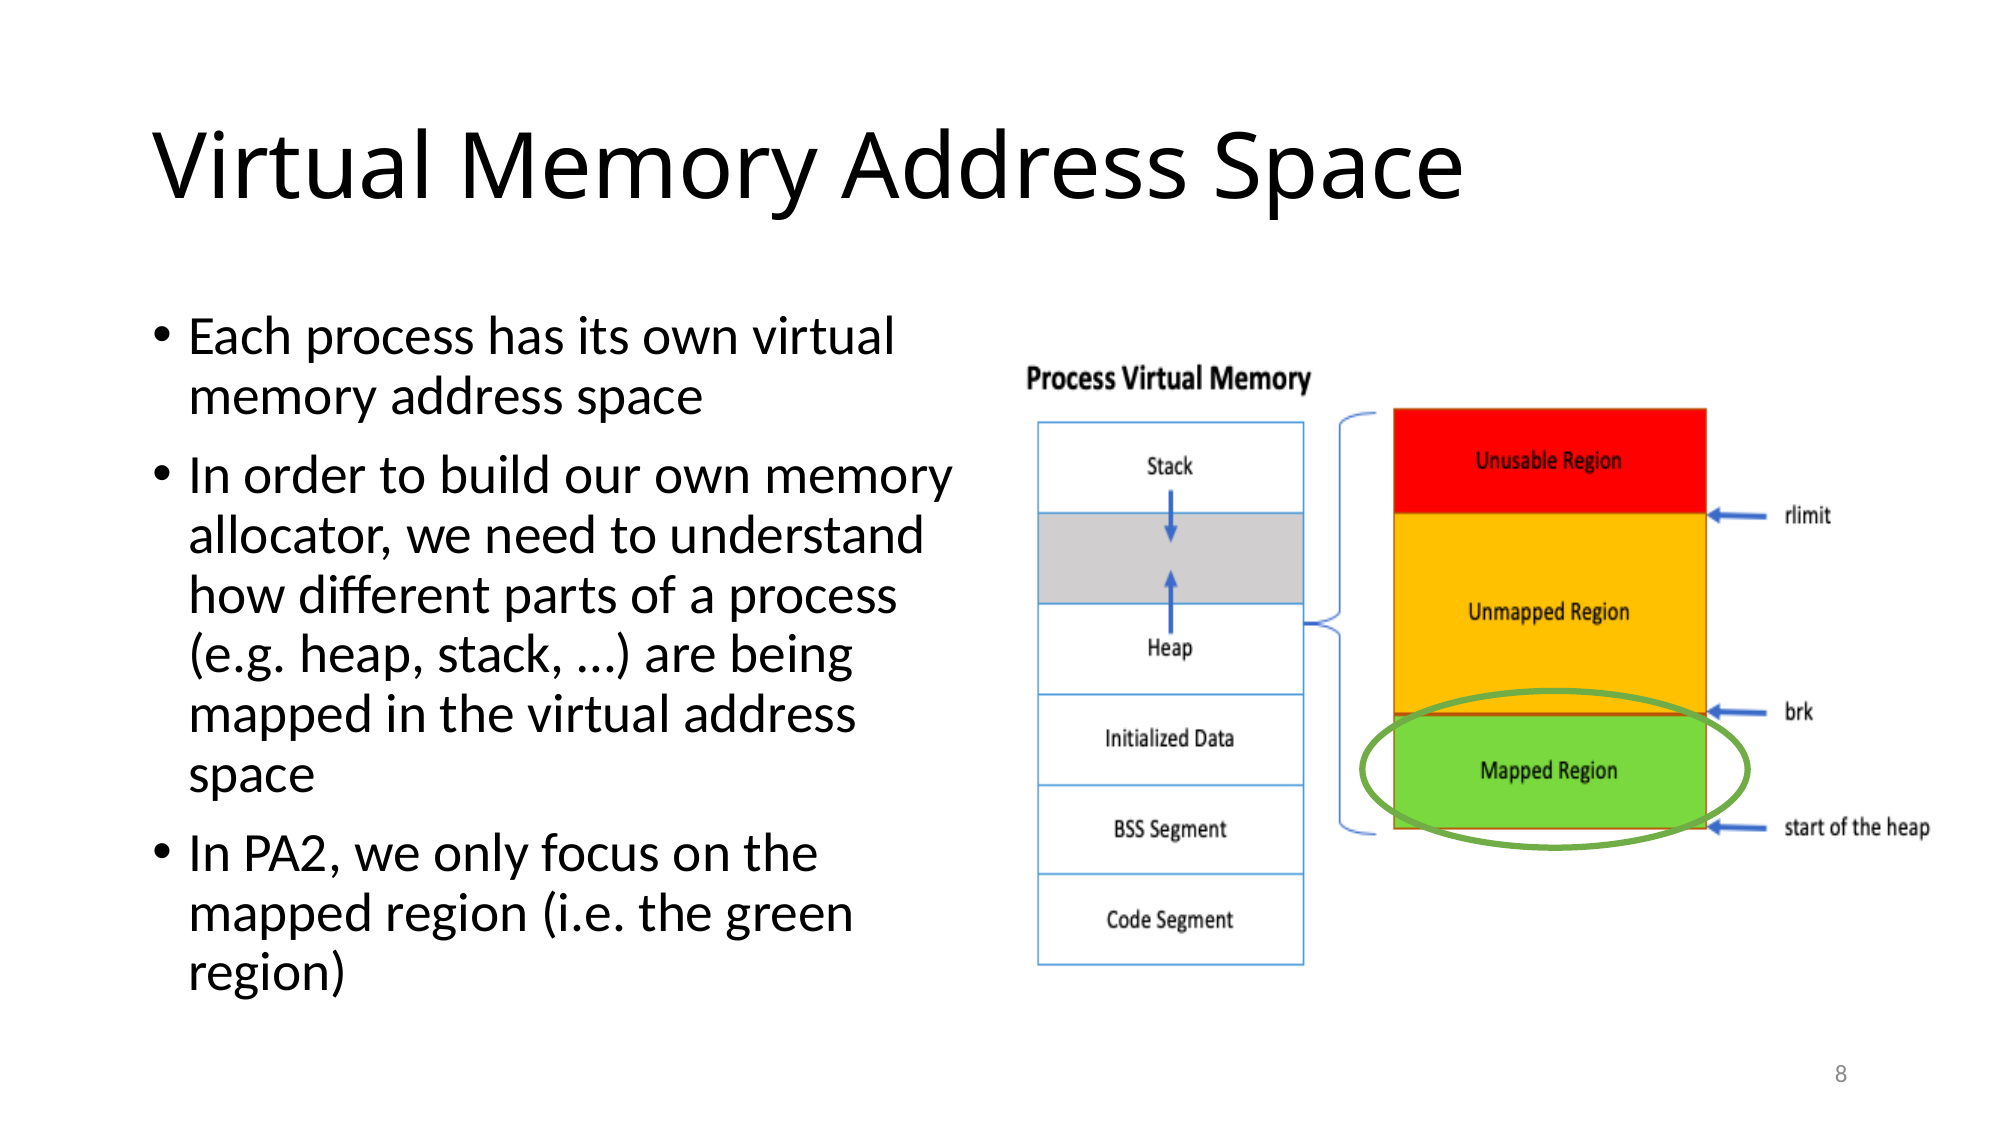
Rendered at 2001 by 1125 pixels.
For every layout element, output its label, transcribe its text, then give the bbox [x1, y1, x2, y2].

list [1012, 350, 1950, 985]
slide_number 8 [1412, 1042, 1863, 1103]
list Each process has its own virtual memory address space In order to build our own memory allocator, we need to understand how different parts of a process (e.g. heap, stack, …) are being mapped in the virtual address space In PA2, we only focus on the mapped region (i.e. the green region) [137, 299, 988, 1014]
title Virtual Memory Address Space [137, 59, 1863, 278]
